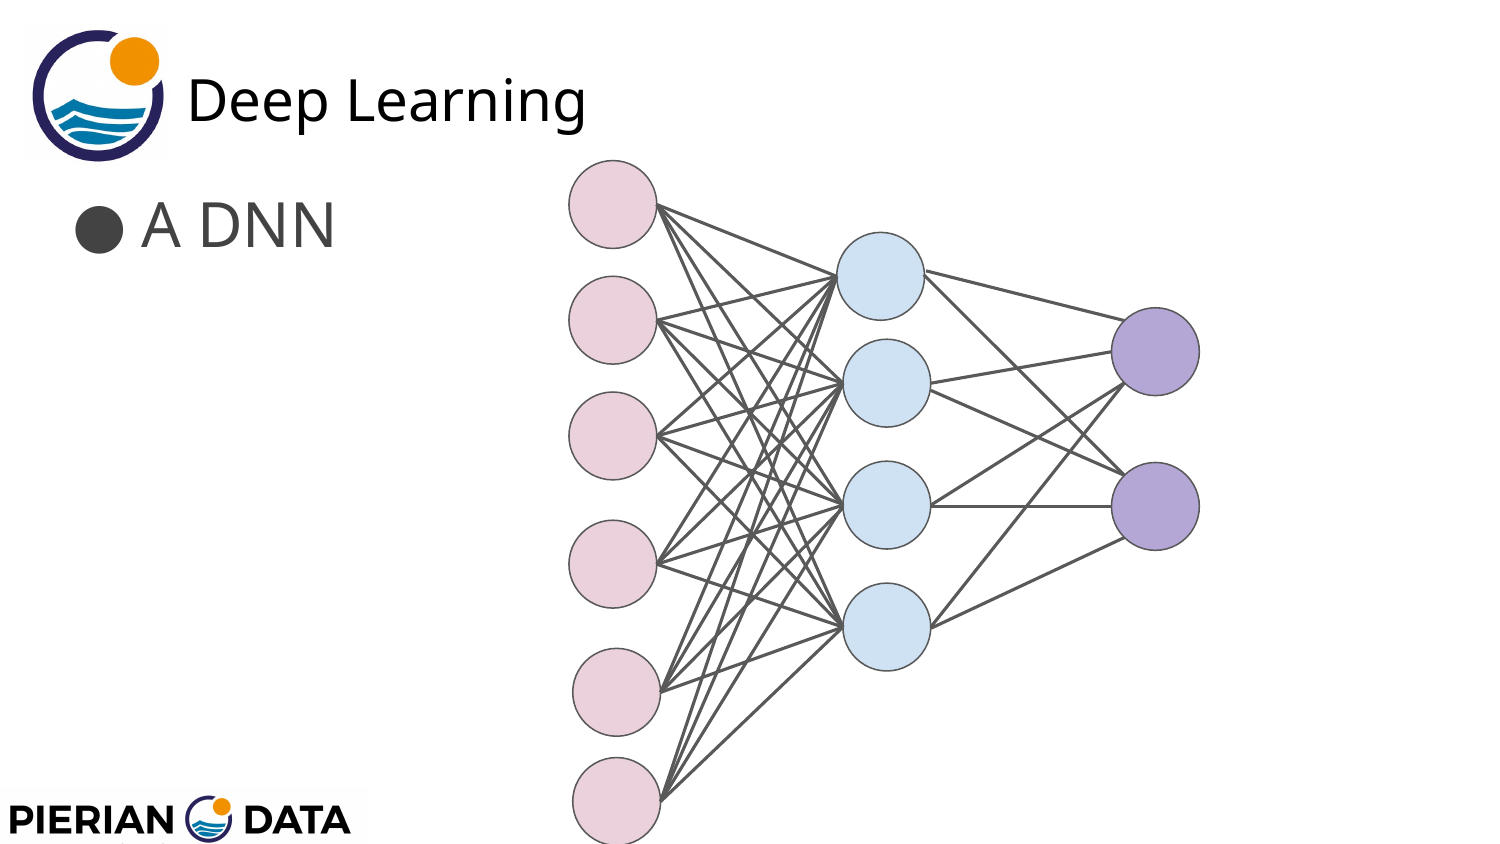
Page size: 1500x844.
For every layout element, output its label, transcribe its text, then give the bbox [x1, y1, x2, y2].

text_box [850, 232, 925, 321]
text_box [572, 648, 653, 737]
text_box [925, 270, 1125, 274]
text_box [930, 382, 1125, 506]
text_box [660, 276, 837, 802]
text_box [851, 461, 925, 550]
text_box [568, 276, 649, 365]
text_box [568, 392, 649, 480]
picture [0, 787, 368, 844]
text_box [850, 583, 930, 671]
text_box [568, 520, 649, 609]
title Deep Learning [176, 48, 1449, 143]
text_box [930, 351, 1112, 381]
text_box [930, 514, 1125, 628]
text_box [923, 274, 1125, 476]
text_box [572, 757, 660, 844]
text_box [568, 160, 657, 249]
list A DNN [51, 158, 523, 261]
picture [24, 24, 172, 167]
text_box [851, 339, 918, 428]
text_box [1129, 462, 1200, 551]
text_box [1130, 307, 1200, 396]
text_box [656, 204, 844, 278]
